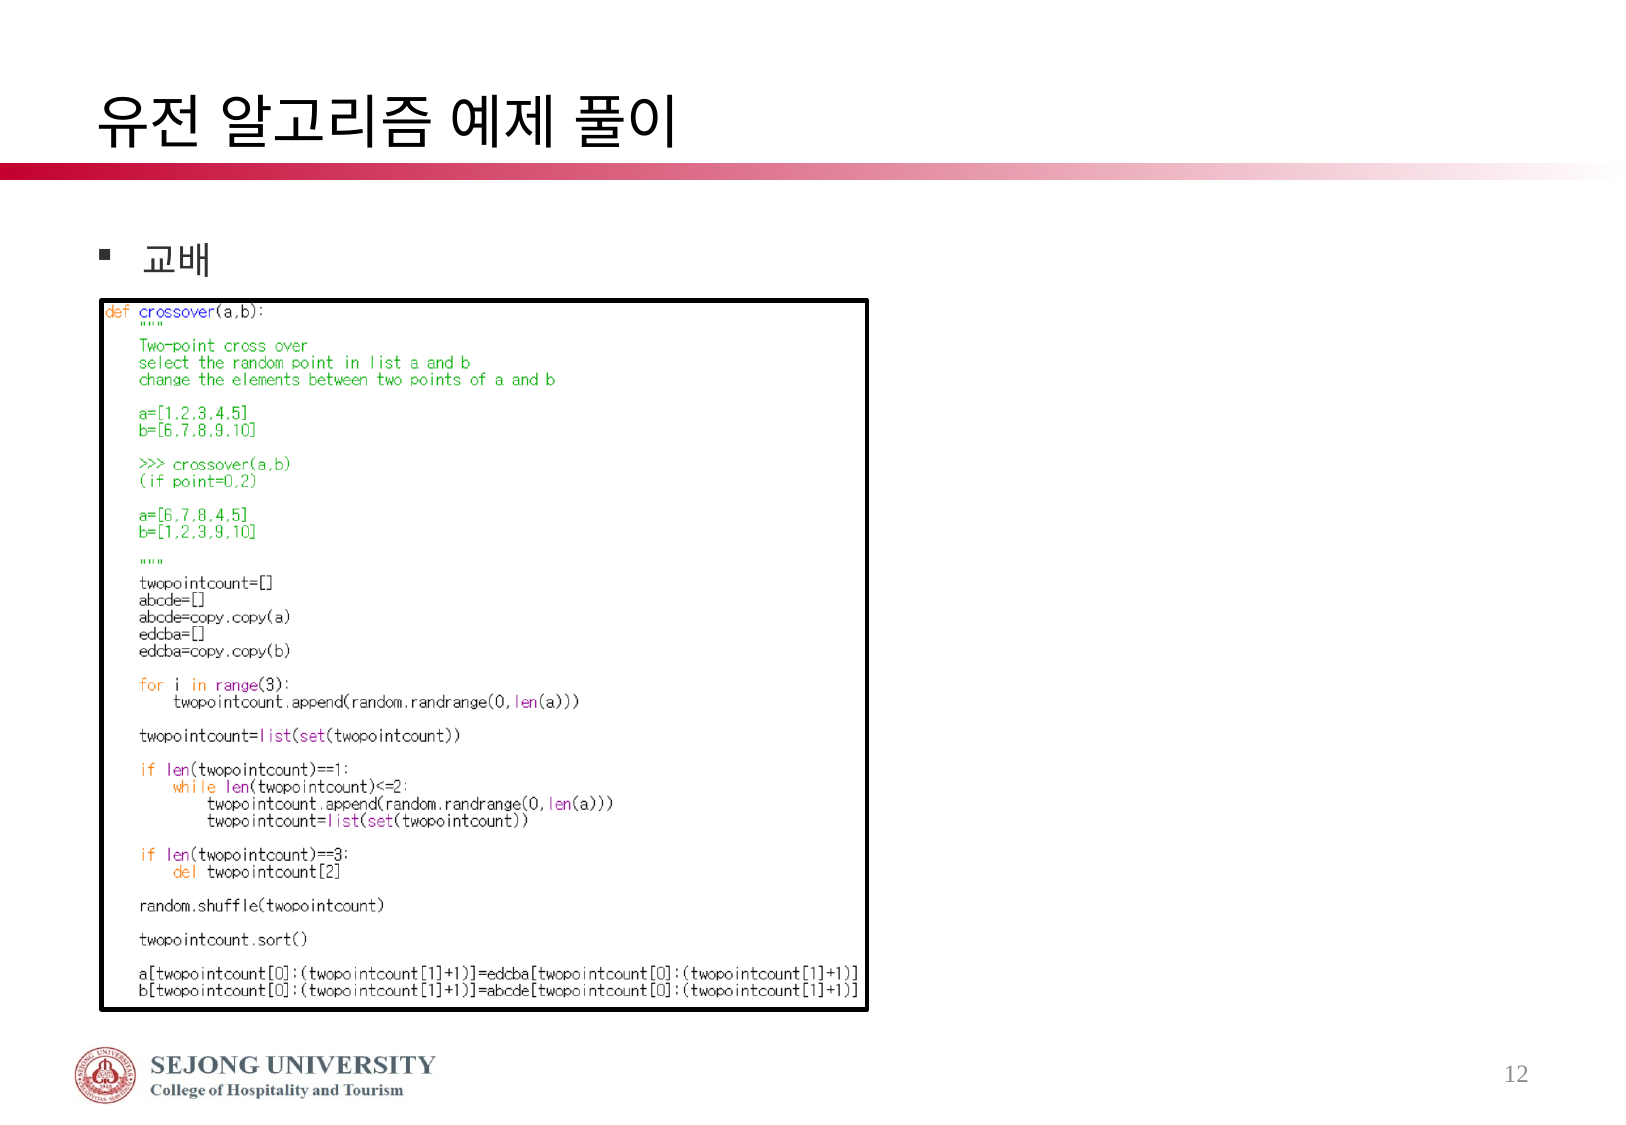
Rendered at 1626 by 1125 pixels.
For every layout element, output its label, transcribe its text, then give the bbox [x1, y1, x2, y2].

picture [70, 1045, 438, 1105]
title 유전 알고리즘 예제 풀이 [81, 78, 1544, 161]
text_box 교배 [81, 184, 1588, 1035]
slide_number 12 [1164, 1042, 1544, 1103]
text_box [0, 161, 1625, 182]
picture [103, 302, 866, 1008]
